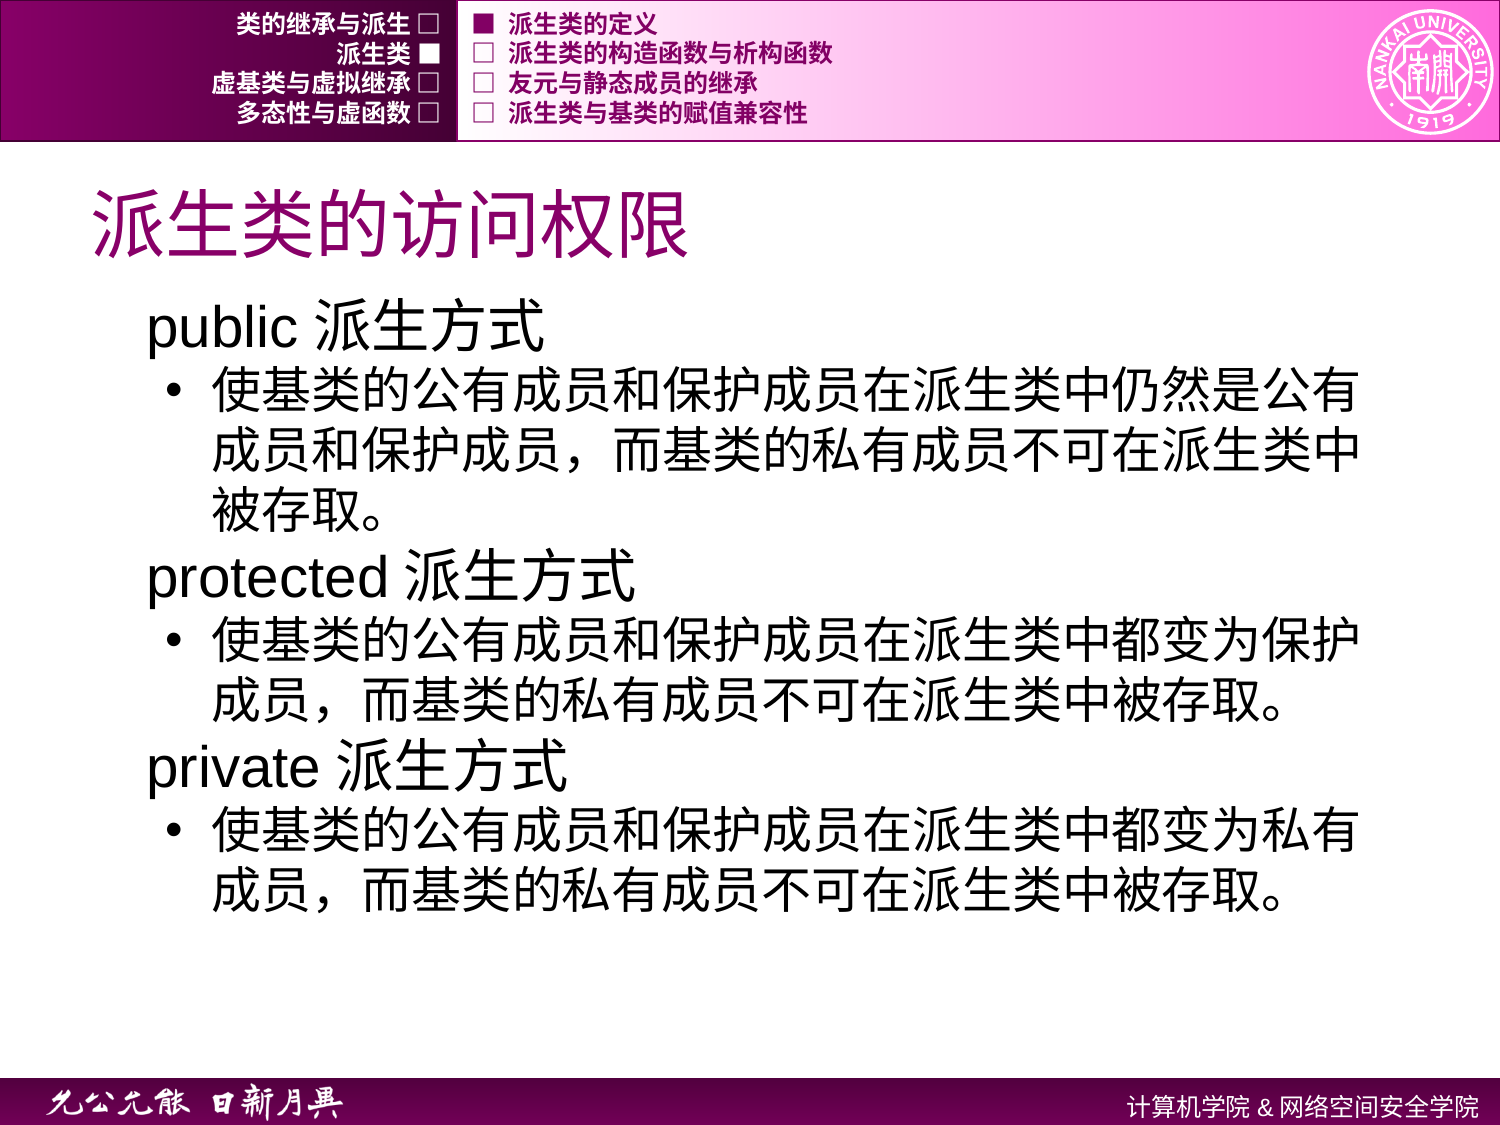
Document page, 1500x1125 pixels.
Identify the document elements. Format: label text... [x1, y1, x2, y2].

text_box 虚基类与虚拟继承 □ [0, 66, 455, 95]
list public派生方式 使基类的公有成员和保护成员在派生类中仍然是公有成员和保护成员，而基类的私有成员不可在派生类中被存取。 protected派生方式 使基类的公有成员和保护成员在派生类中都变为保护成员，而基类的私有成员不可在派生类中被存取。 private派生方式 使基类的公有成员和保护成员在派生类中都变为私有成员，而基类的私有成员不可在派生类中被存取。 [74, 281, 1413, 1102]
text_box 派生类 ■ [0, 36, 455, 66]
text_box ■ 派生类的定义 [455, 7, 1361, 36]
text_box 类的继承与派生 □ [0, 7, 455, 36]
text_box □ 派生类的构造函数与析构函数 [455, 36, 1361, 66]
text_box □ 友元与静态成员的继承 [455, 66, 1361, 95]
text_box □ 派生类与基类的赋值兼容性 [455, 95, 1361, 129]
title 派生类的访问权限 [74, 163, 1426, 282]
picture [35, 1081, 356, 1122]
text_box 多态性与虚函数 □ [0, 95, 455, 129]
